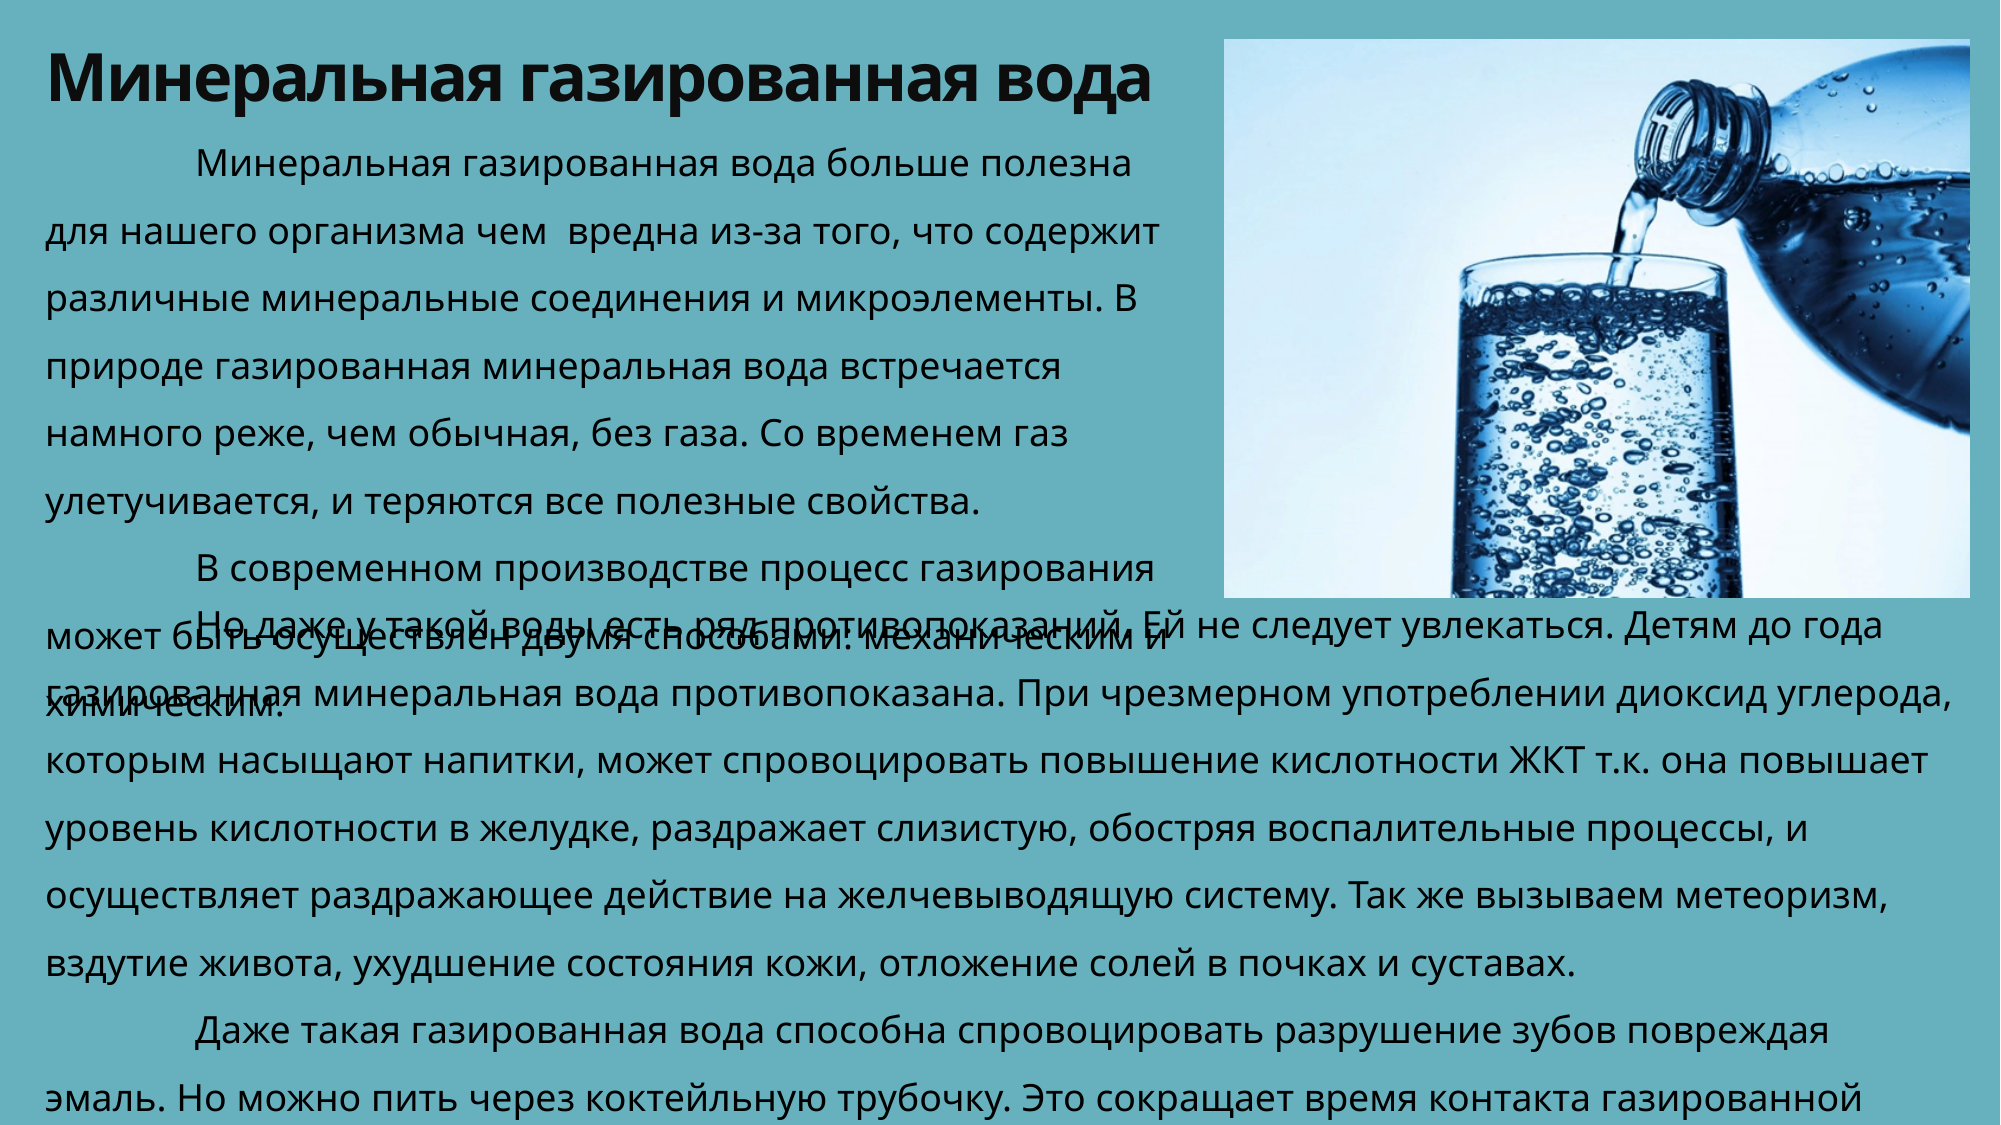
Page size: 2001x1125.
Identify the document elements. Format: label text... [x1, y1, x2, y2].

text_box Но даже у такой воды есть ряд противопоказаний. Ей не следует увлекаться. Детям до года газированная минеральная вода противопоказана. При чрезмерном употреблении диоксид углерода, которым насыщают напитки, может спровоцировать повышение кислотности ЖКТ т.к. она повышает уровень кислотности в желудке, раздражает слизистую, обостряя воспалительные процессы, и осуществляет раздражающее действие на желчевыводящую систему. Так же вызываем метеоризм, вздутие живота, ухудшение состояния кожи, отложение солей в почках и суставах. Даже такая газированная вода способна спровоцировать разрушение зубов повреждая эмаль. Но можно пить через коктейльную трубочку. Это сокращает время контакта газированной воды с зубами, так как большая часть попадает прямо в горло. [30, 571, 1970, 1125]
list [1224, 39, 1970, 599]
text_box Минеральная газированная вода больше полезна для нашего организма чем вредна из-за того, что содержит различные минеральные соединения и микроэлементы. В природе газированная минеральная вода встречается намного реже, чем обычная, без газа. Со временем газ улетучивается, и теряются все полезные свойства. В современном производстве процесс газирования может быть осуществлен двумя способами: механическим и химическим. [30, 109, 1211, 571]
title Минеральная газированная вода [30, 43, 1224, 120]
